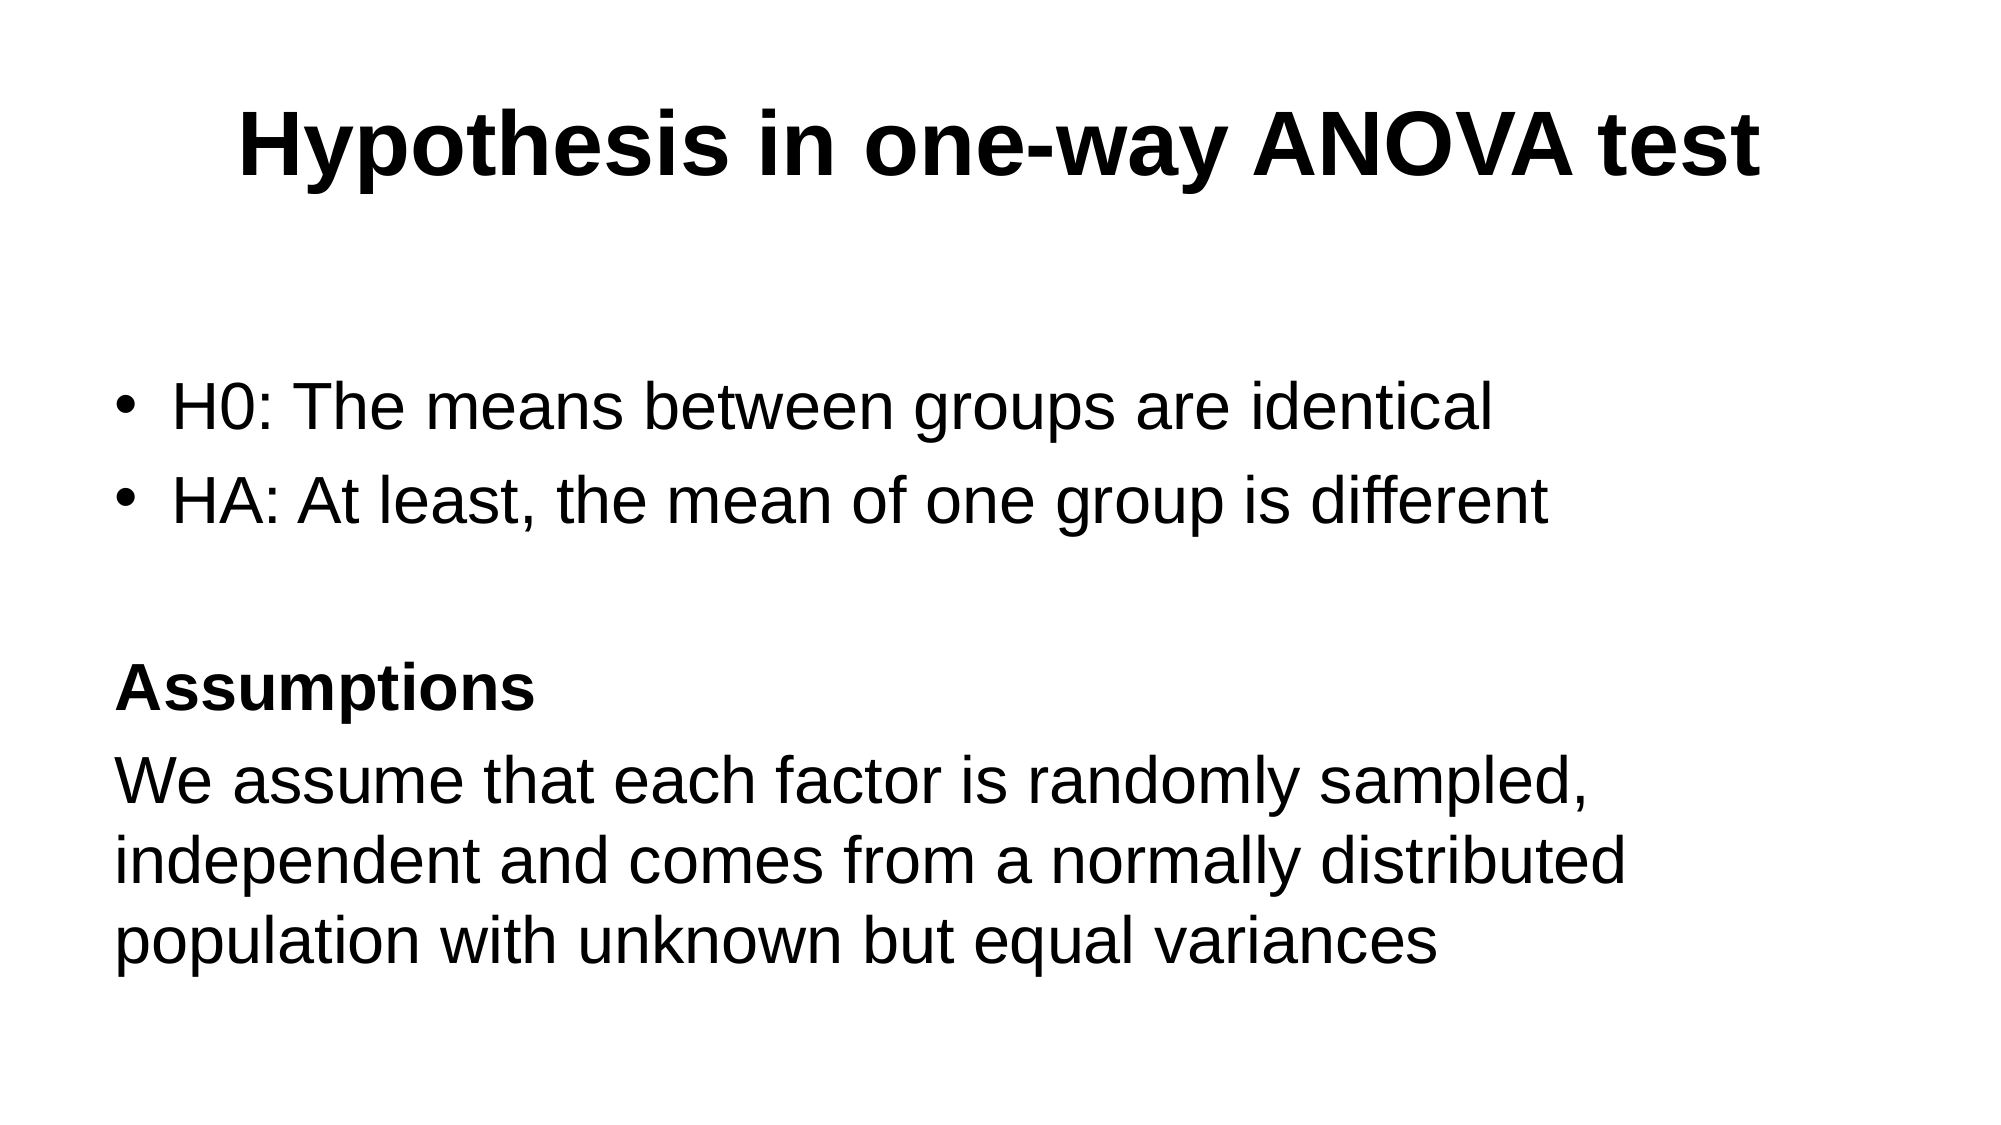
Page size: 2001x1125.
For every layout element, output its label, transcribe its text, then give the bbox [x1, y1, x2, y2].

title Hypothesis in one-way ANOVA test [99, 45, 1900, 233]
list H0: The means between groups are identical HA: At least, the mean of one group is different Assumptions We assume that each factor is randomly sampled, independent and comes from a normally distributed population with unknown but equal variances [99, 262, 1900, 1005]
